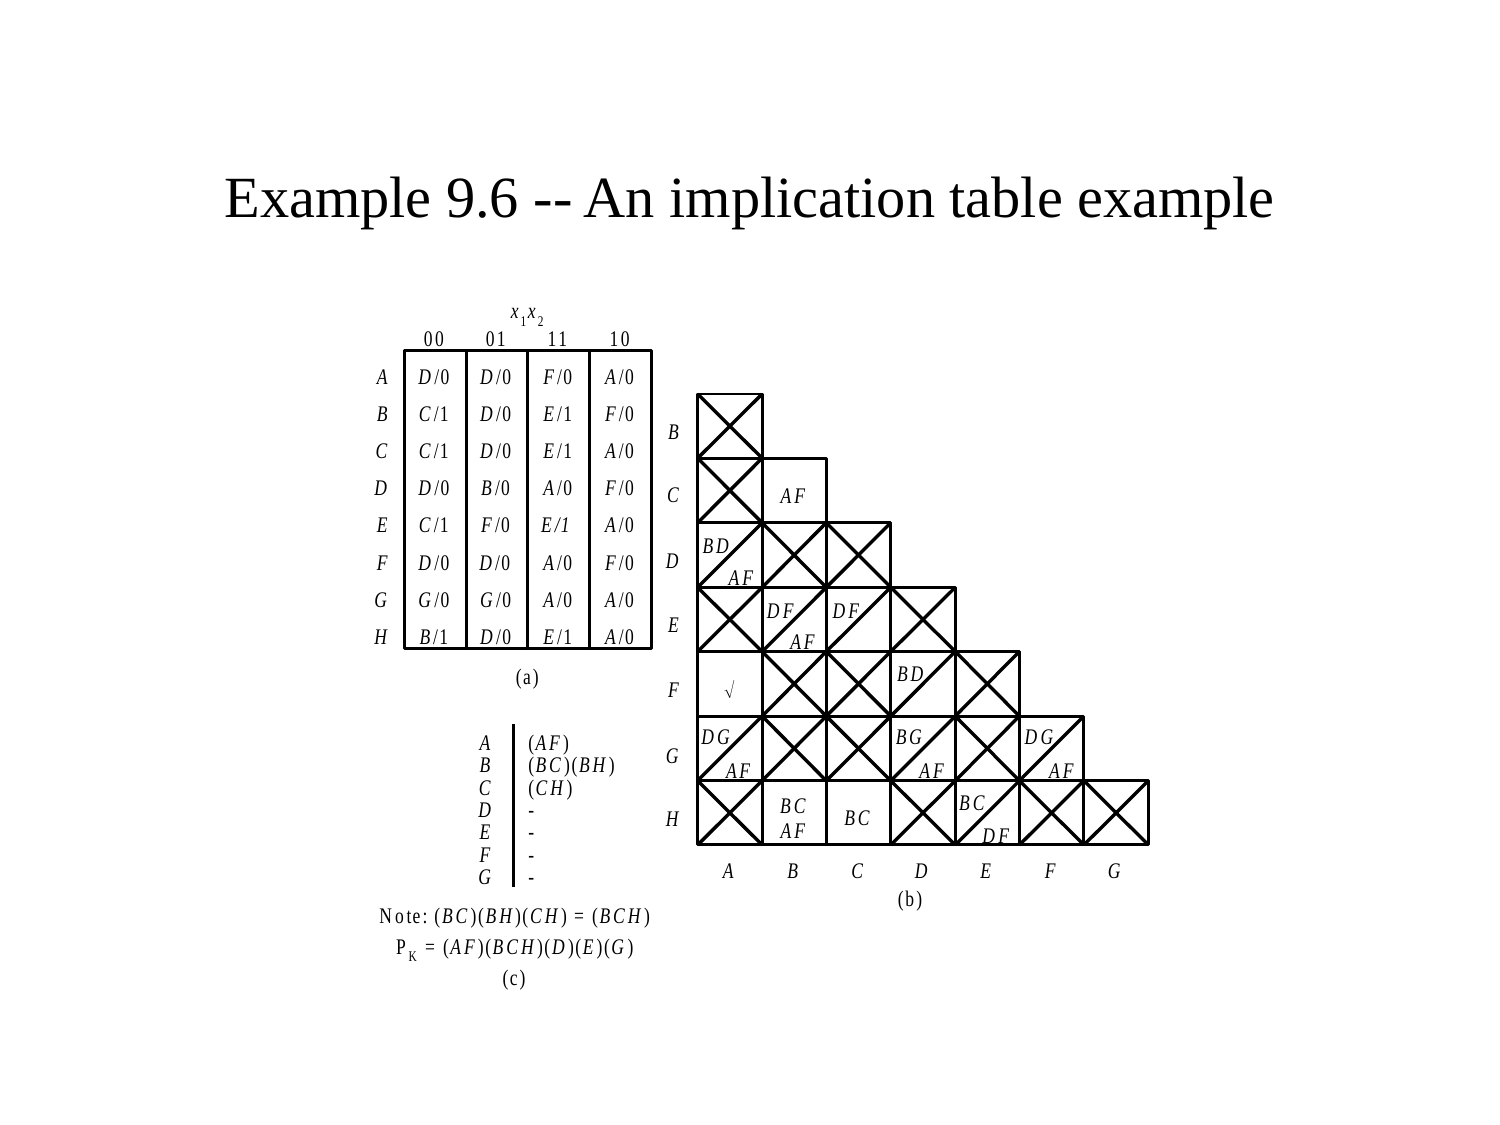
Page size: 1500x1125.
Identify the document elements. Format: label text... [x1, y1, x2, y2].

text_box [349, 287, 1163, 999]
title Example 9.6 -- An implication table example [112, 99, 1388, 288]
